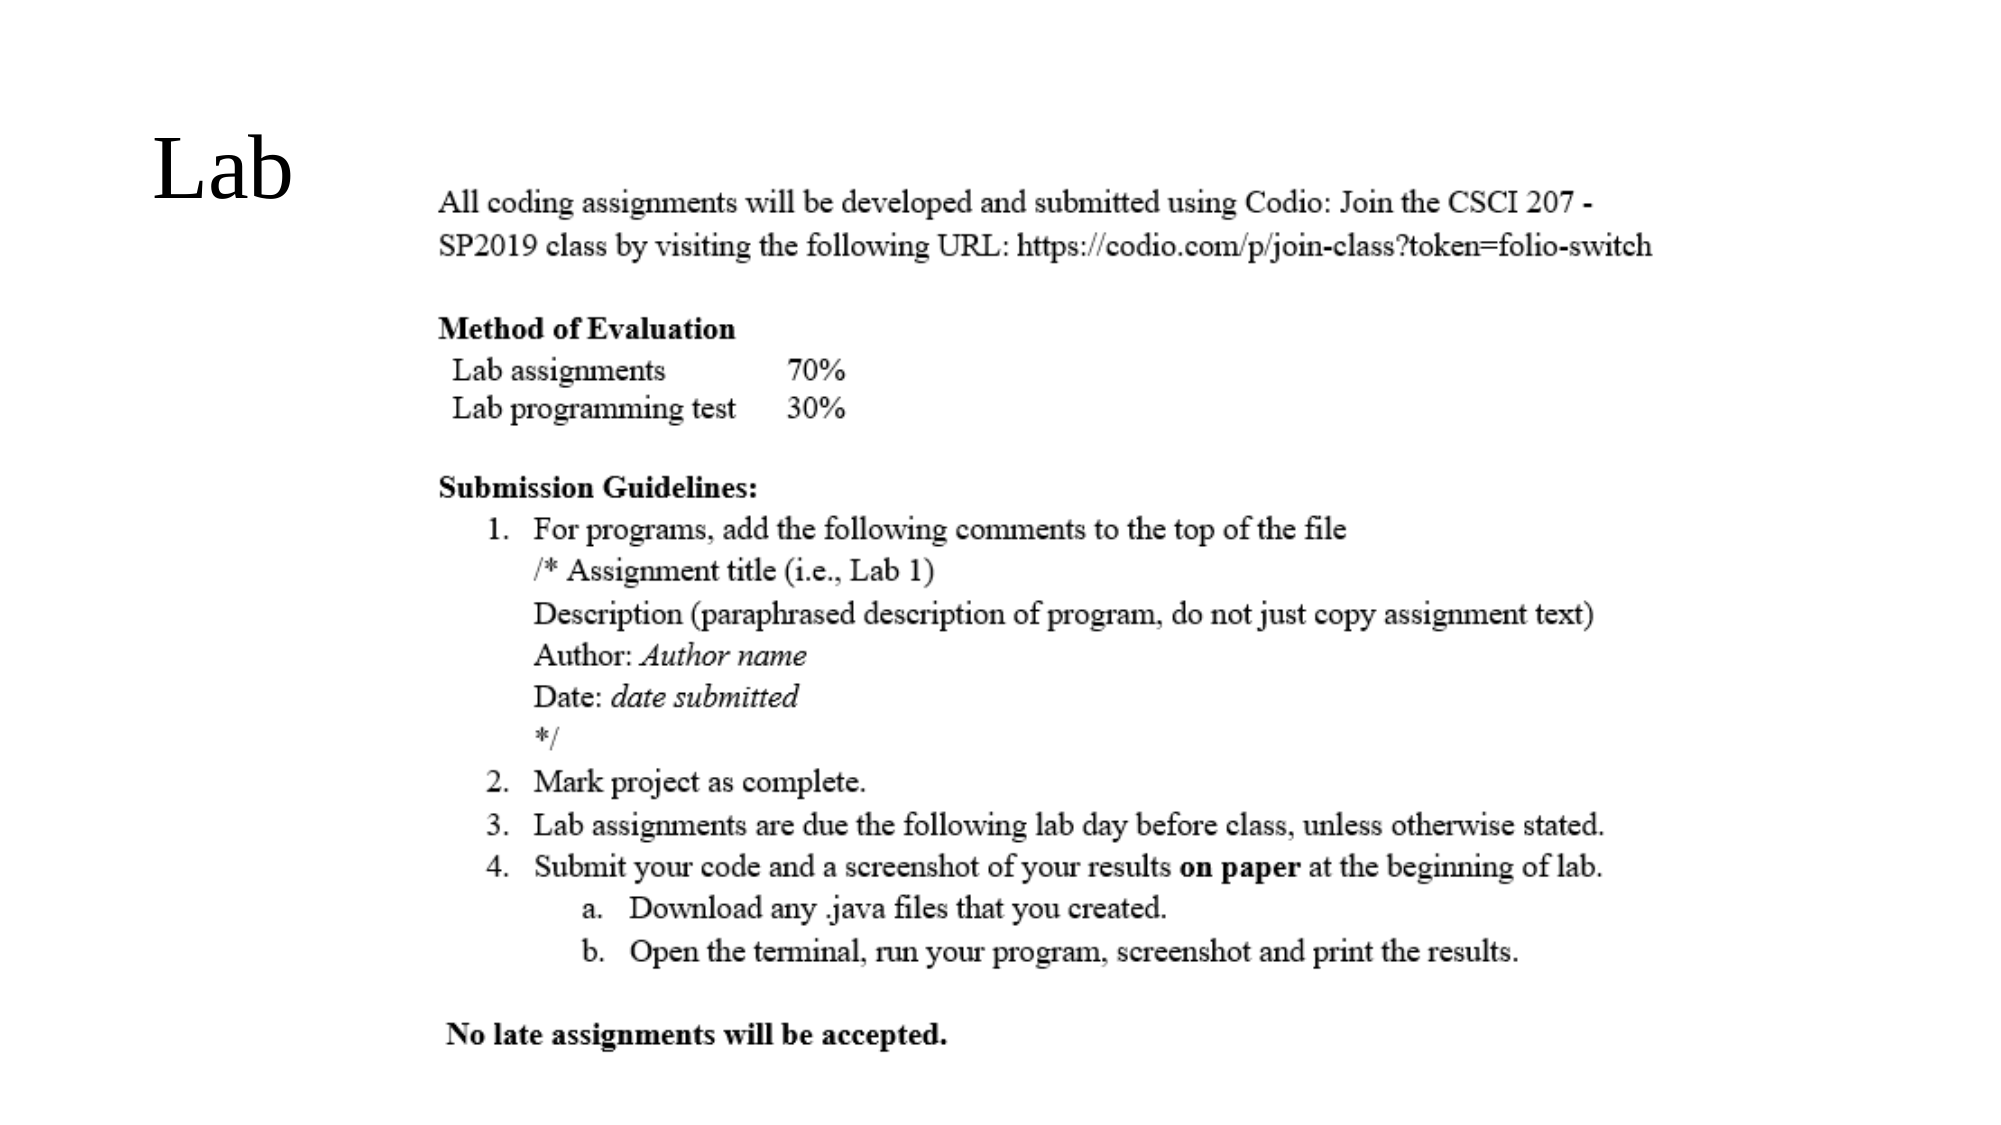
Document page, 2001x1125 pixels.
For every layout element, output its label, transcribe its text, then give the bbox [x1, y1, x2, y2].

title Lab [137, 59, 1863, 278]
picture [381, 166, 1810, 1081]
